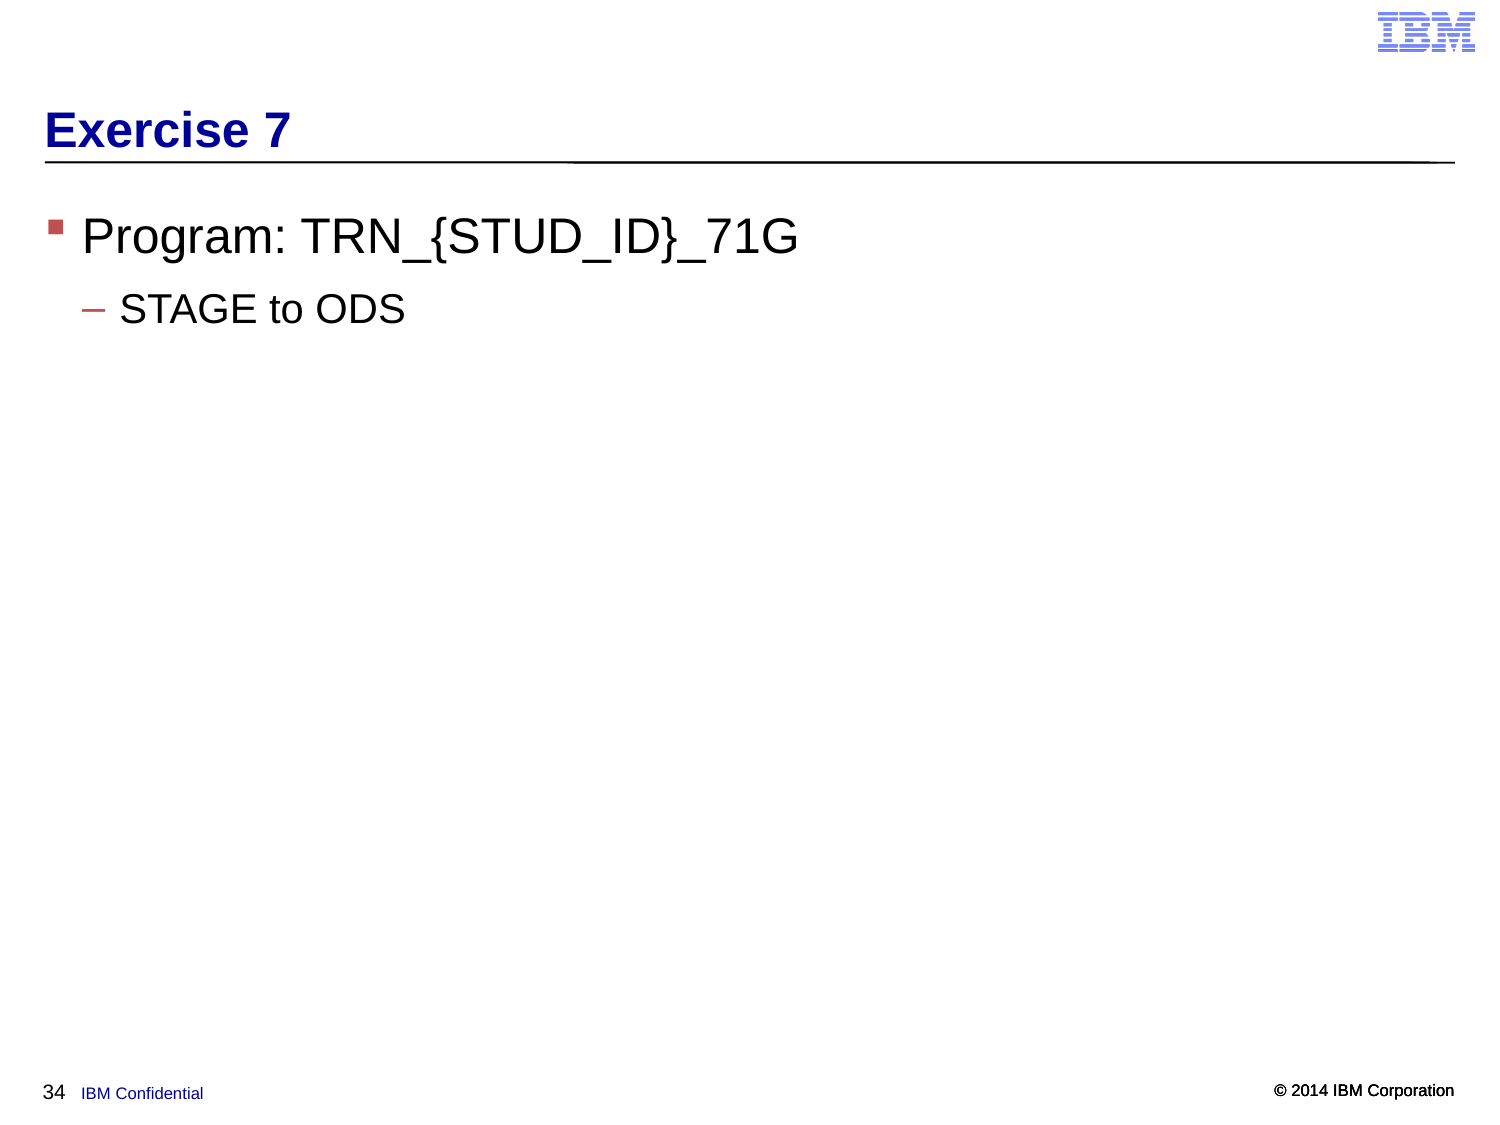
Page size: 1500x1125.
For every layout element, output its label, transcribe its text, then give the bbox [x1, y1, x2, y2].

list Program: TRN_{STUD_ID}_71G STAGE to ODS [29, 196, 1455, 1039]
picture [1378, 12, 1475, 52]
title Exercise 7 [29, 42, 1455, 167]
